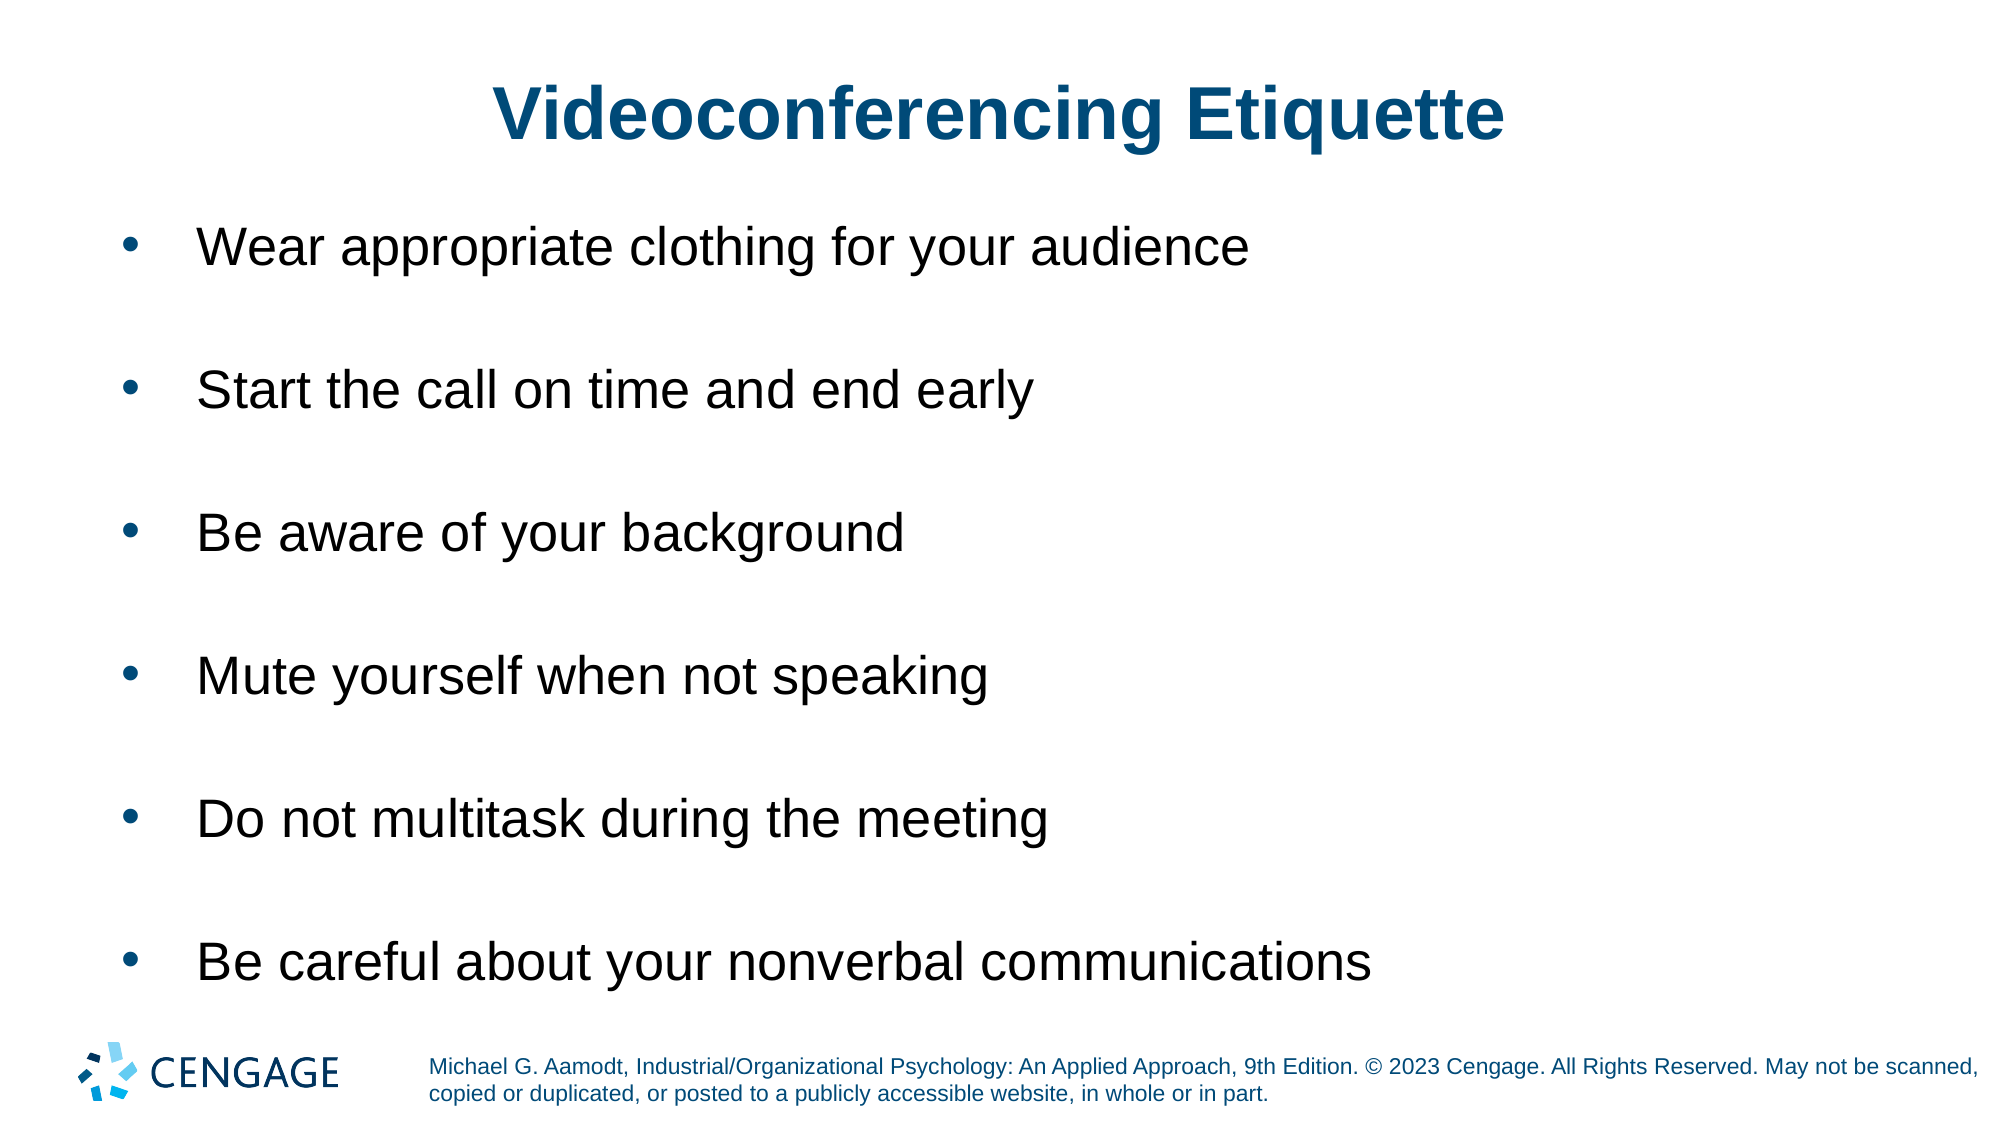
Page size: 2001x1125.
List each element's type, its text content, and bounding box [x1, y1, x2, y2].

list Wear appropriate clothing for your audience Start the call on time and end early Be aware of your background Mute yourself when not speaking Do not multitask during the meeting Be careful about your nonverbal communications [121, 211, 1880, 1000]
title Videoconferencing Etiquette [137, 59, 1863, 171]
picture [78, 1042, 338, 1101]
